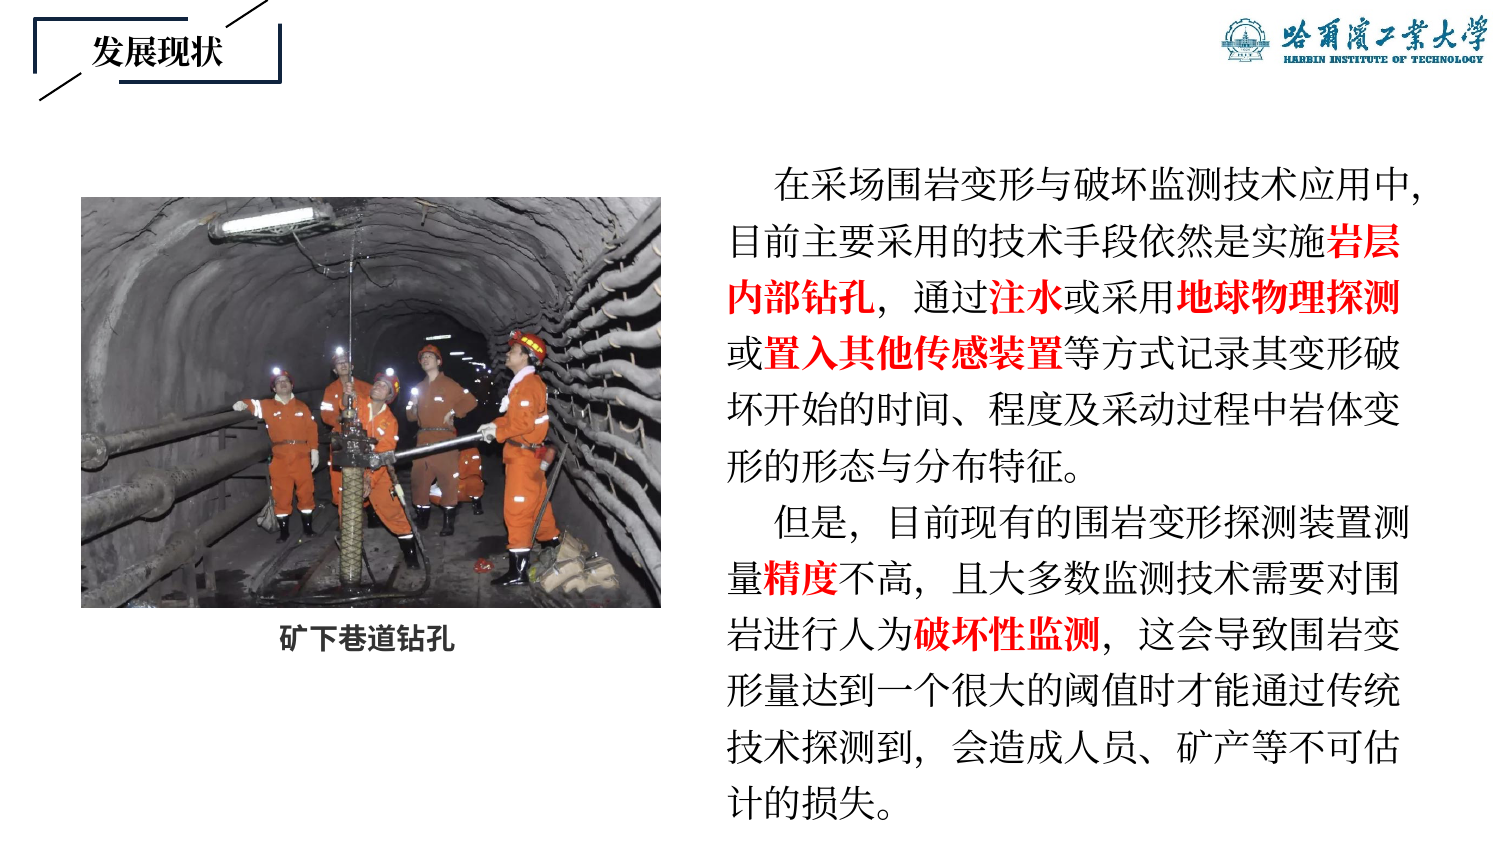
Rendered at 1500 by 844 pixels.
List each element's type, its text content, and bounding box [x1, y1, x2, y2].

picture [1219, 9, 1493, 71]
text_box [0, 0, 324, 101]
picture [80, 197, 662, 608]
text_box 矿下巷道钻孔 [265, 616, 471, 663]
text_box 在采场围岩变形与破坏监测技术应用中，目前主要采用的技术手段依然是实施岩层内部钻孔，通过注水或采用地球物理探测或置入其他传感装置等方式记录其变形破坏开始的时间、程度及采动过程中岩体变形的形态与分布特征。 但是，目前现有的围岩变形探测装置测量精度不高，且大多数监测技术需要对围岩进行人为破坏性监测，这会导致围岩变形量达到一个很大的阈值时才能通过传统技术探测到，会造成人员、矿产等不可估计的损失。 [726, 150, 1436, 825]
